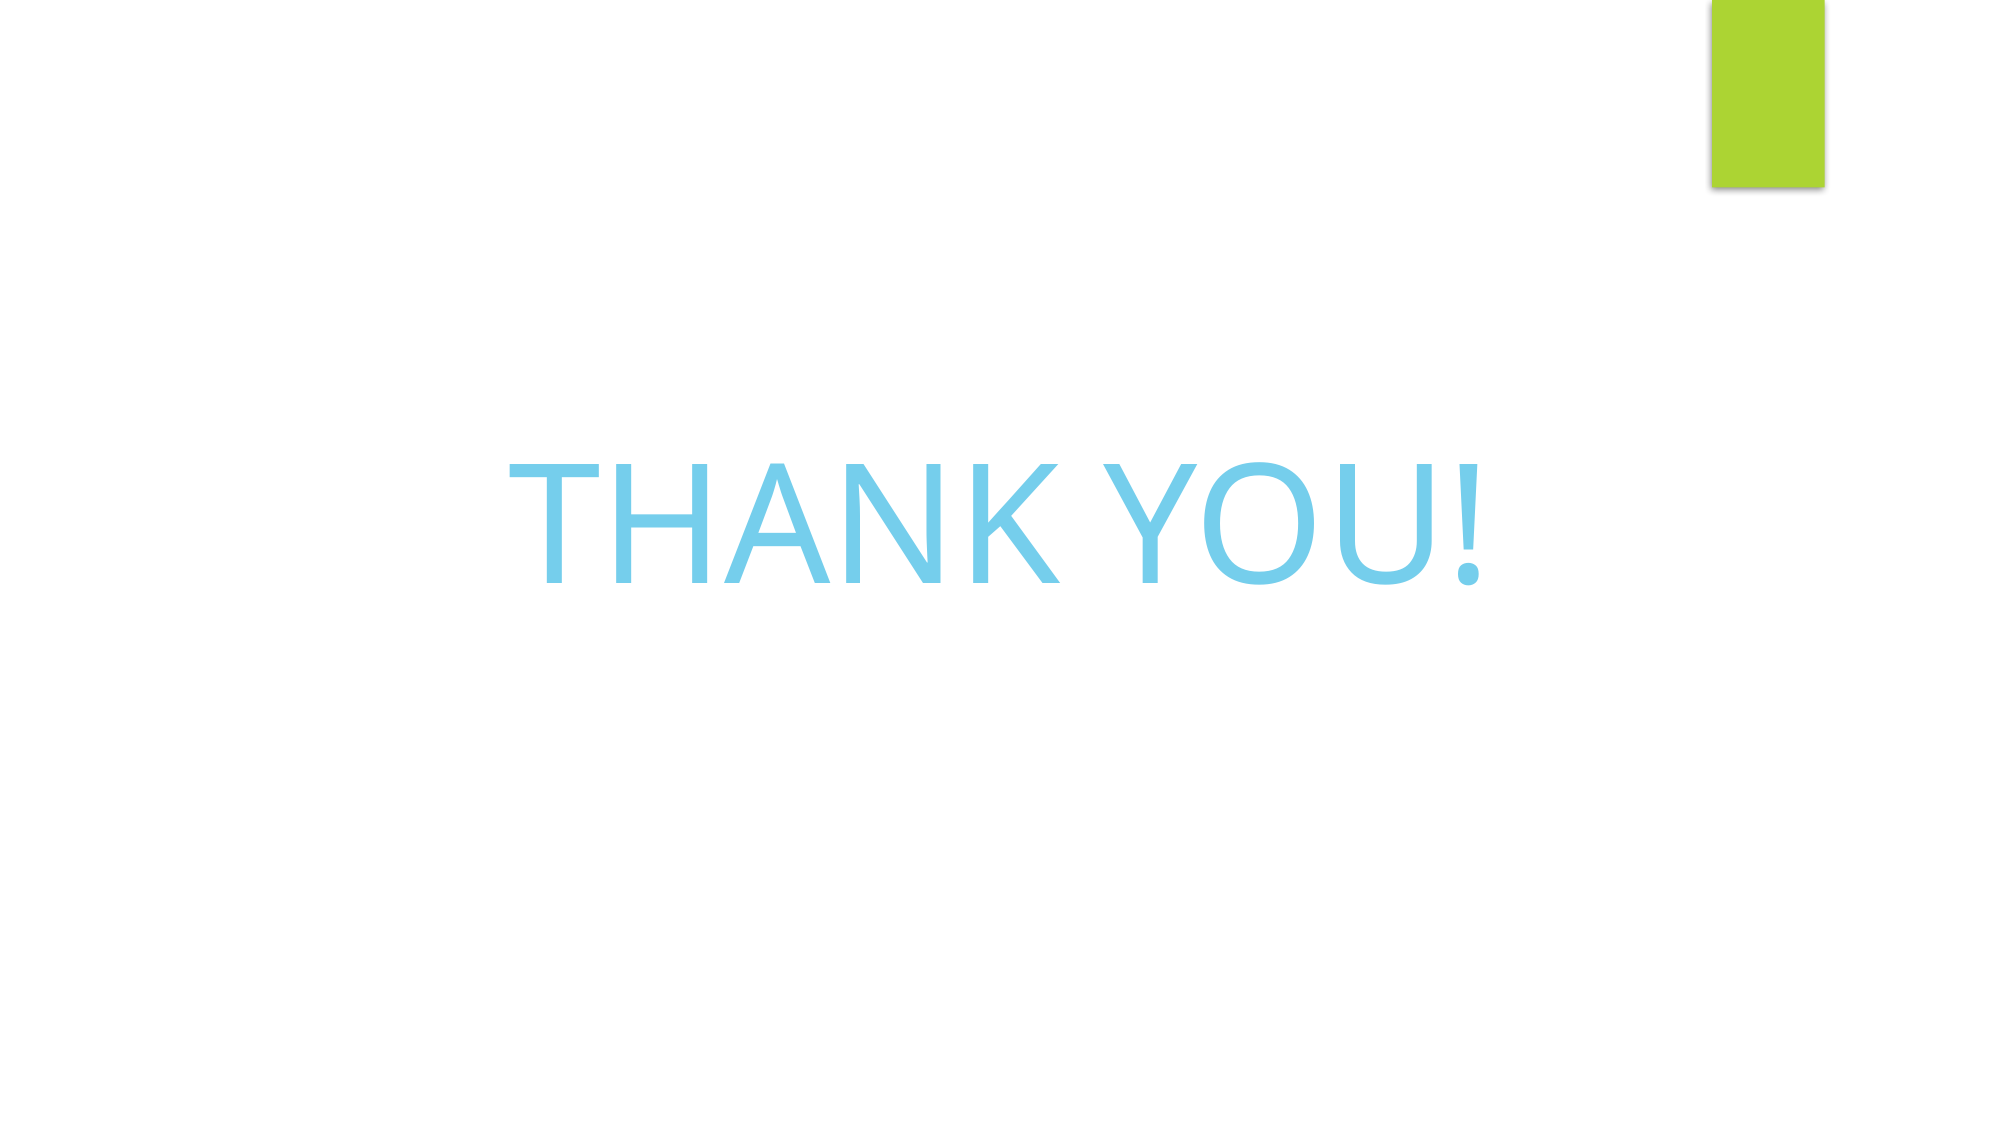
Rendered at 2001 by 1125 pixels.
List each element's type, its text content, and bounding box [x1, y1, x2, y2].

text_box THANK YOU! [487, 409, 1513, 625]
